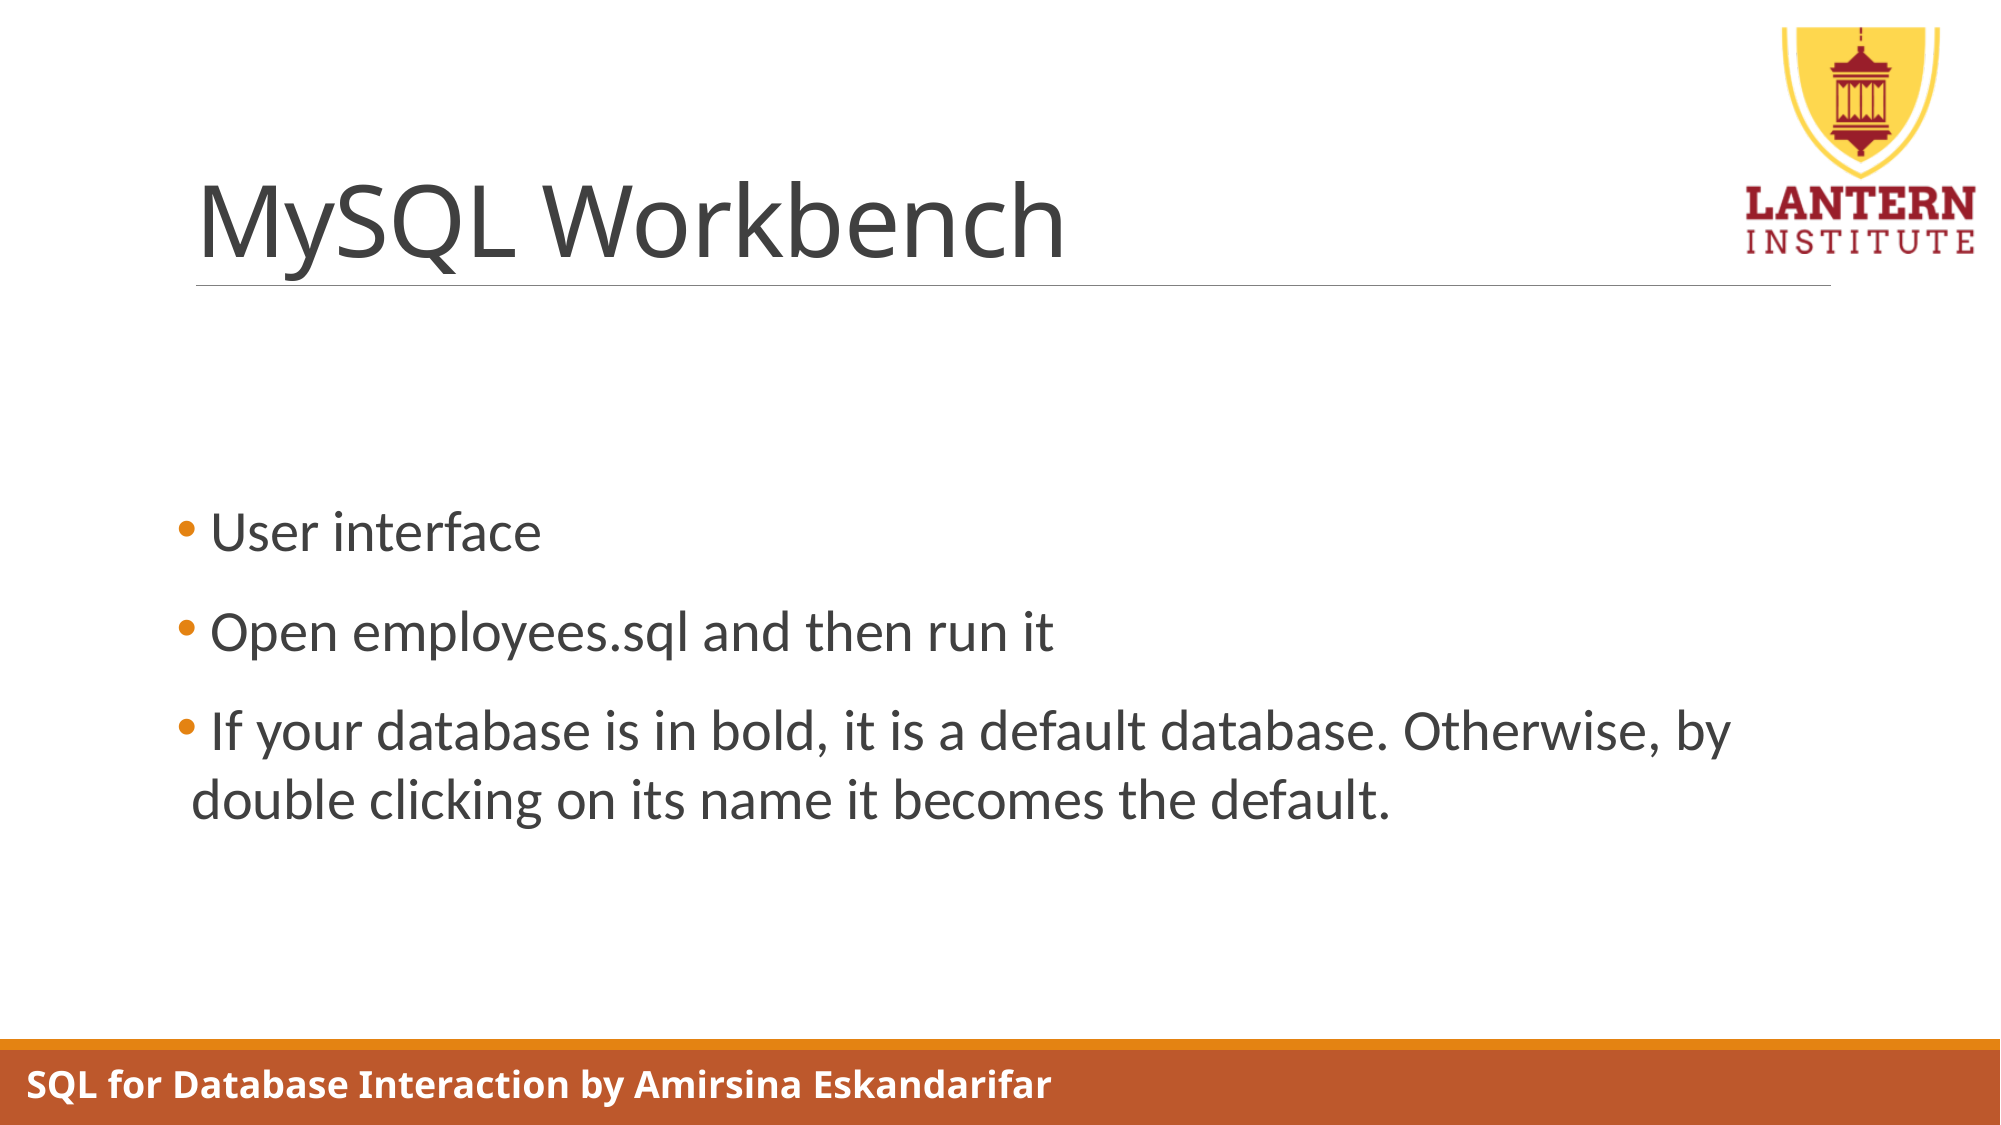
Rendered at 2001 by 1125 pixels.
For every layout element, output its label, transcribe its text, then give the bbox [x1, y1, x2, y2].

title MySQL Workbench [180, 47, 1830, 285]
picture [1721, 25, 2000, 254]
text_box SQL for Database Interaction by Amirsina Eskandarifar [11, 1053, 1349, 1113]
list User interface Open employees.sql and then run it If your database is in bold, it is a default database. Otherwise, by double clicking on its name it becomes the default. [176, 288, 1887, 1041]
